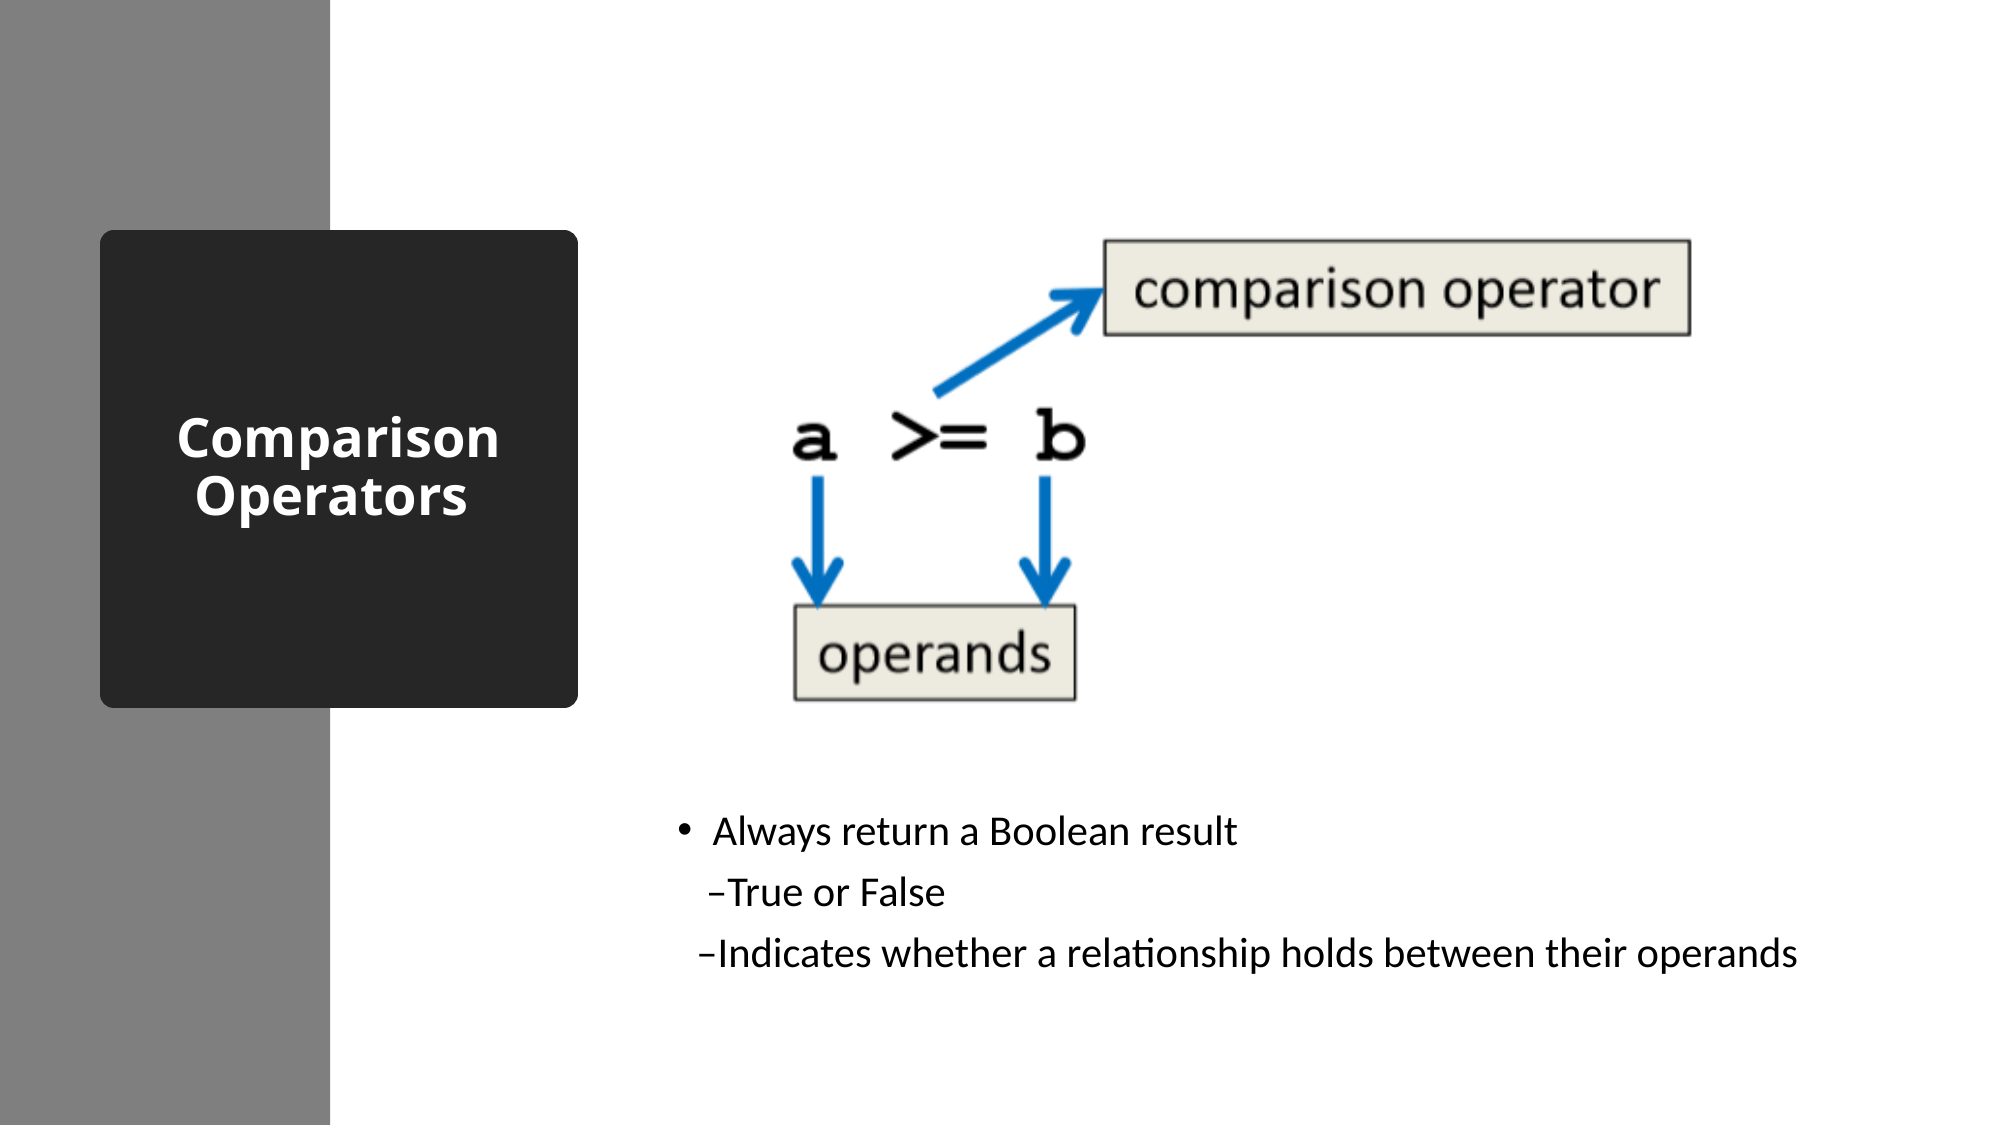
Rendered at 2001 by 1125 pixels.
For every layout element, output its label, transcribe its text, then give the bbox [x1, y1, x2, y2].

picture [662, 215, 1742, 723]
text_box [0, 0, 331, 1125]
list Always return a Boolean result –True or False –Indicates whether a relationship holds between their operands [662, 801, 1842, 1014]
title Comparison Operators [113, 243, 564, 694]
